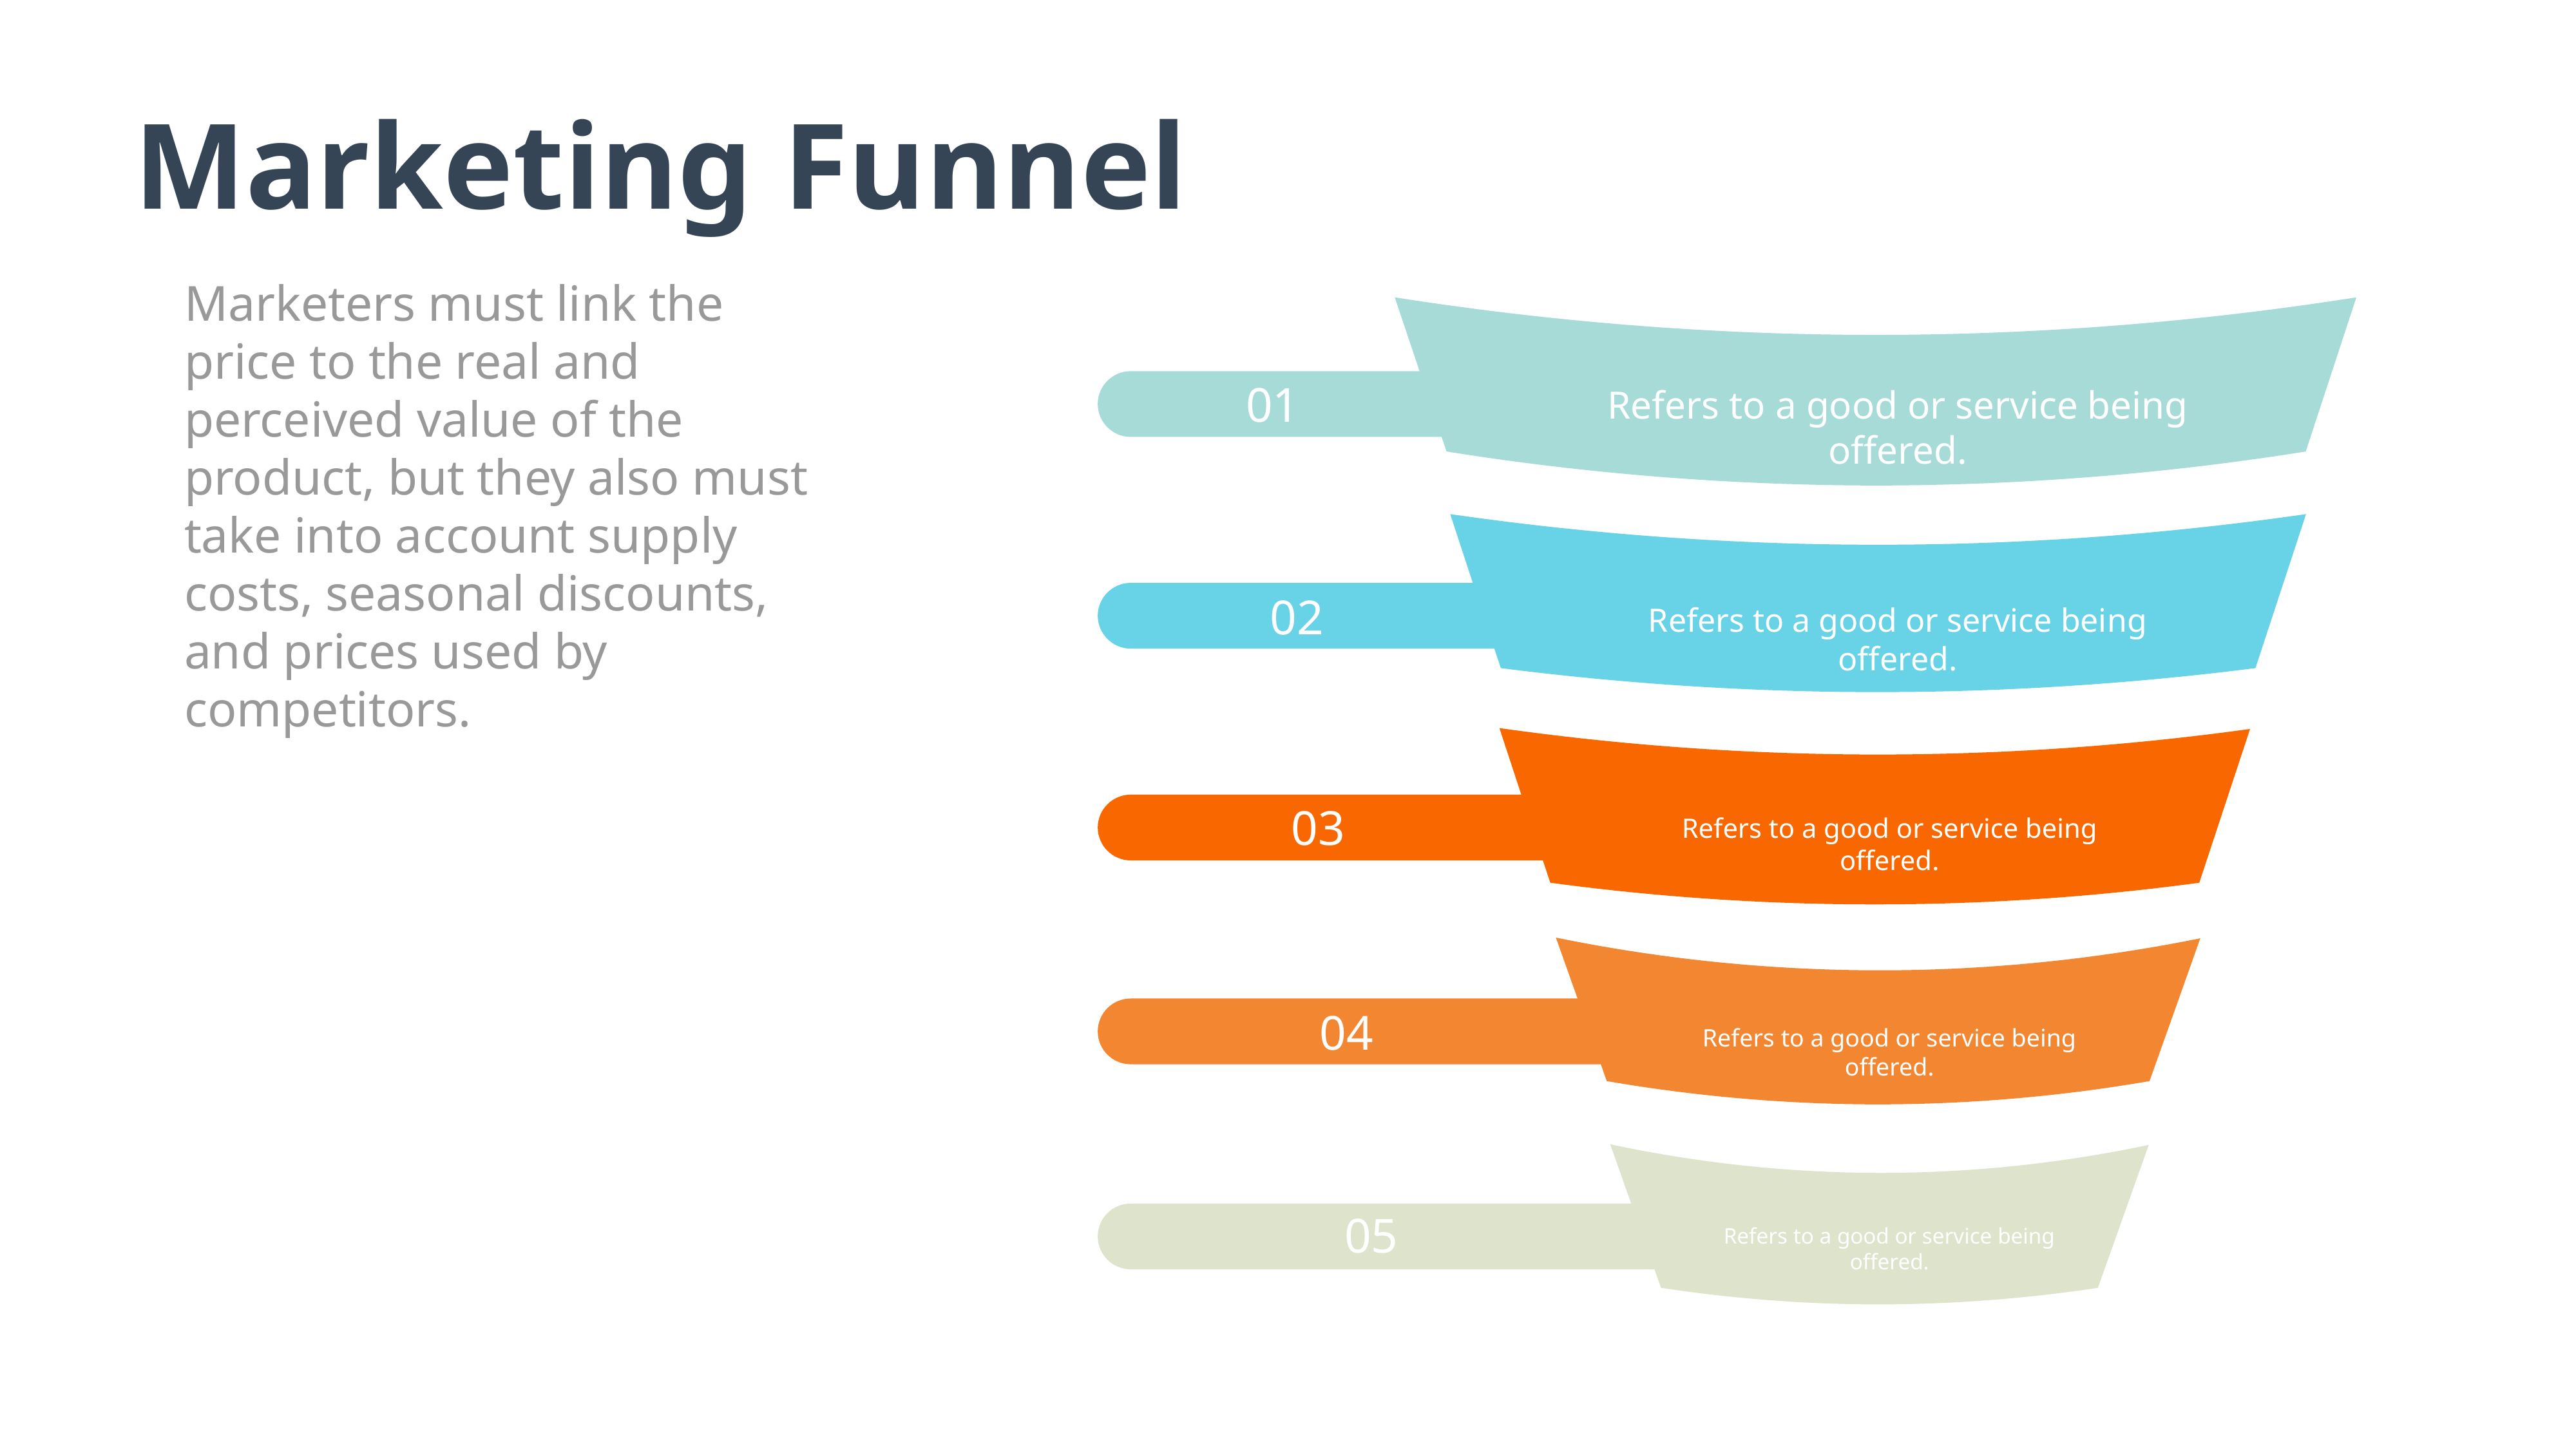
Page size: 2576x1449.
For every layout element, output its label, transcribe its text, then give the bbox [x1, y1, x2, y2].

text_box 04 [1310, 998, 1384, 1065]
text_box [1098, 371, 1441, 437]
text_box [1098, 583, 1261, 649]
text_box Refers to a good or service being offered. [1683, 1217, 2097, 1279]
text_box 02 [1261, 583, 1334, 649]
text_box [1098, 998, 1310, 1065]
text_box [1395, 297, 2356, 465]
text_box [1556, 937, 2200, 1104]
text_box [1610, 1144, 2149, 1305]
text_box Refers to a good or service being offered. [1538, 376, 2258, 477]
text_box [1499, 728, 2250, 905]
text_box 01 [1236, 370, 1310, 437]
text_box 03 [1282, 793, 1355, 860]
text_box Marketing Funnel [124, 86, 1197, 238]
text_box [1334, 583, 1494, 649]
text_box Refers to a good or service being offered. [1635, 806, 2144, 881]
text_box [1656, 477, 2097, 486]
text_box [1633, 682, 2123, 692]
text_box [1384, 998, 1600, 1065]
text_box [1098, 1203, 1654, 1269]
text_box Refers to a good or service being offered. [1580, 595, 2215, 682]
text_box [1098, 794, 1543, 861]
text_box [1450, 514, 2306, 677]
text_box Refers to a good or service being offered. [1654, 1018, 2125, 1085]
text_box Marketers must link the price to the real and perceived value of the product, but they also must take into account supply costs, seasonal discounts, and prices used by competitors. [175, 267, 848, 741]
text_box 05 [1335, 1201, 1408, 1267]
